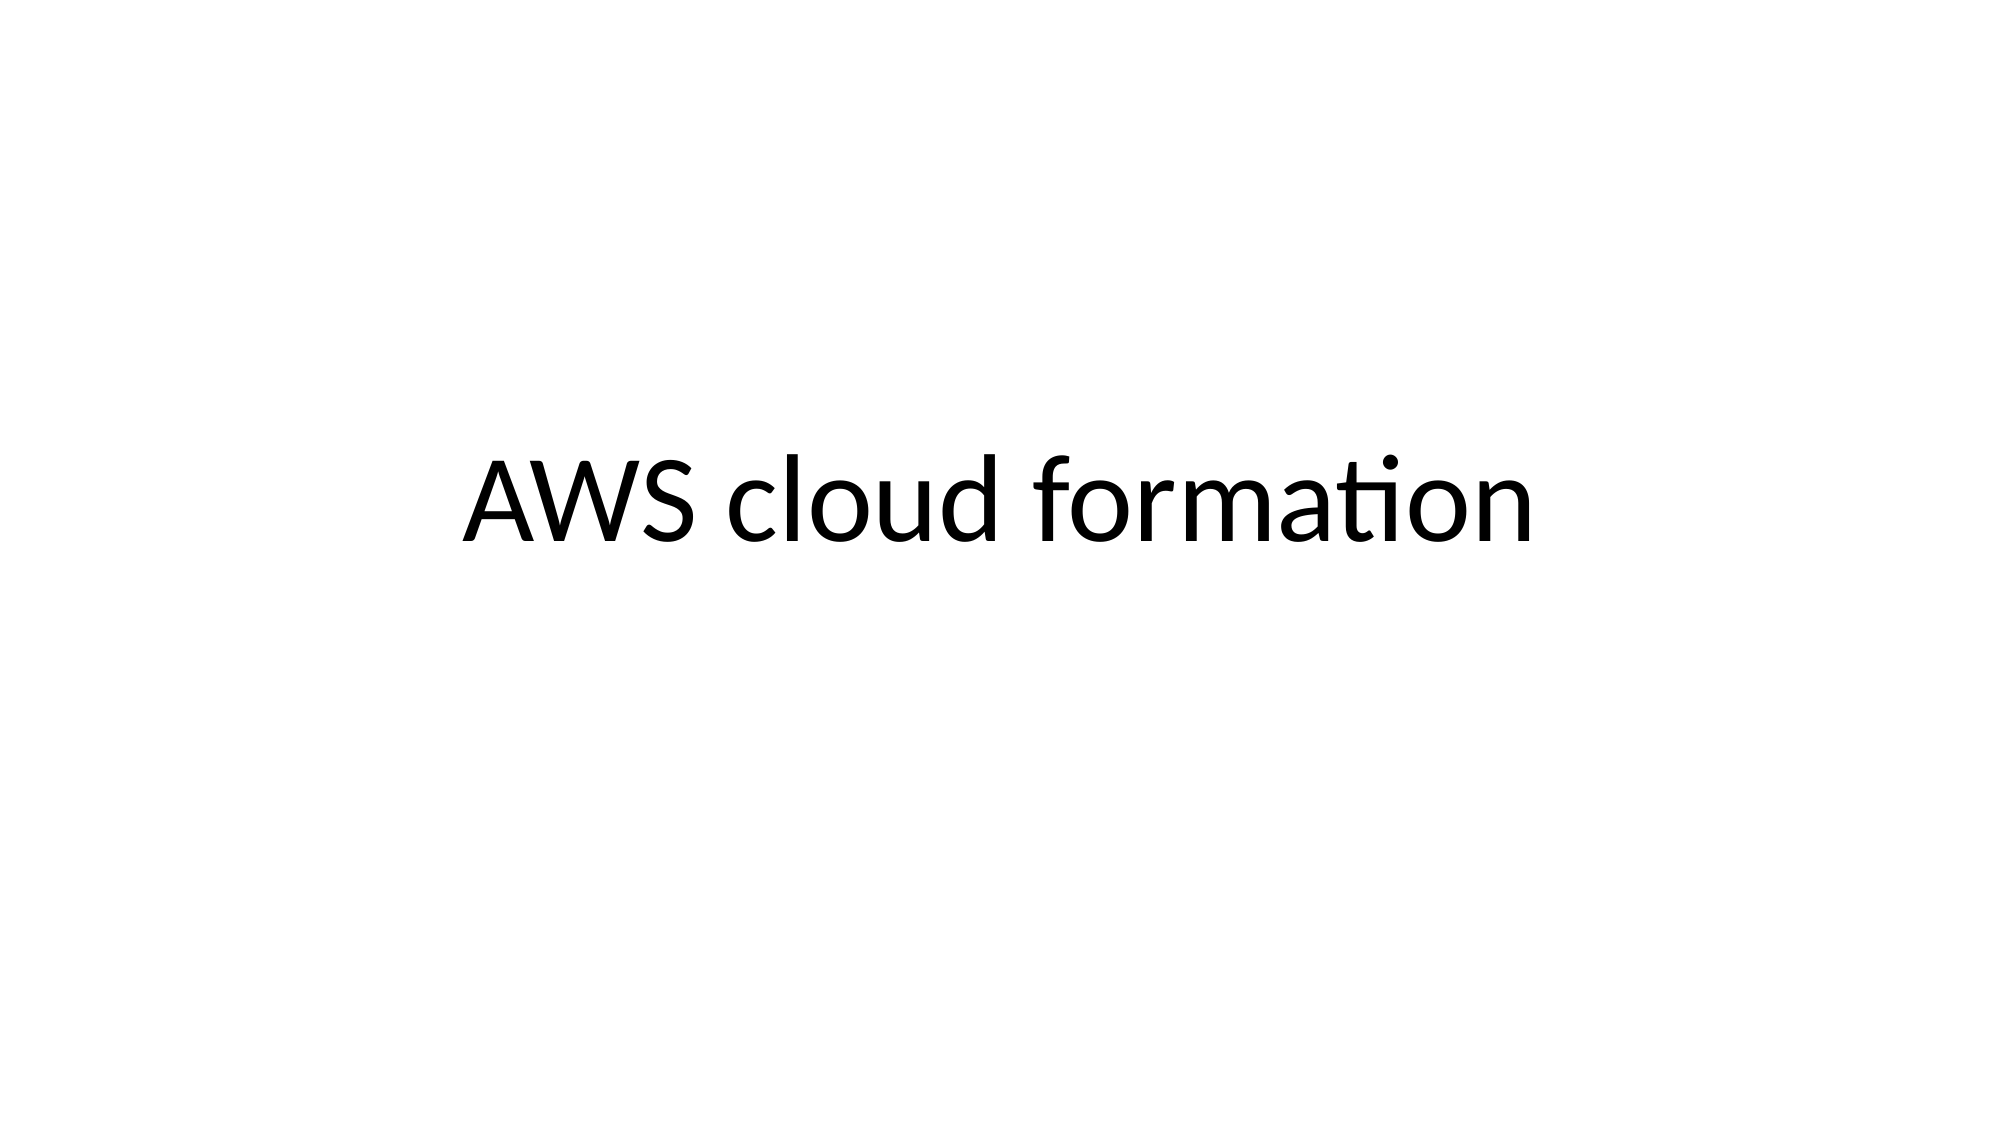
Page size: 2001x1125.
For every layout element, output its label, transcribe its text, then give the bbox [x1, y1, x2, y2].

title AWS cloud formation [249, 184, 1750, 576]
